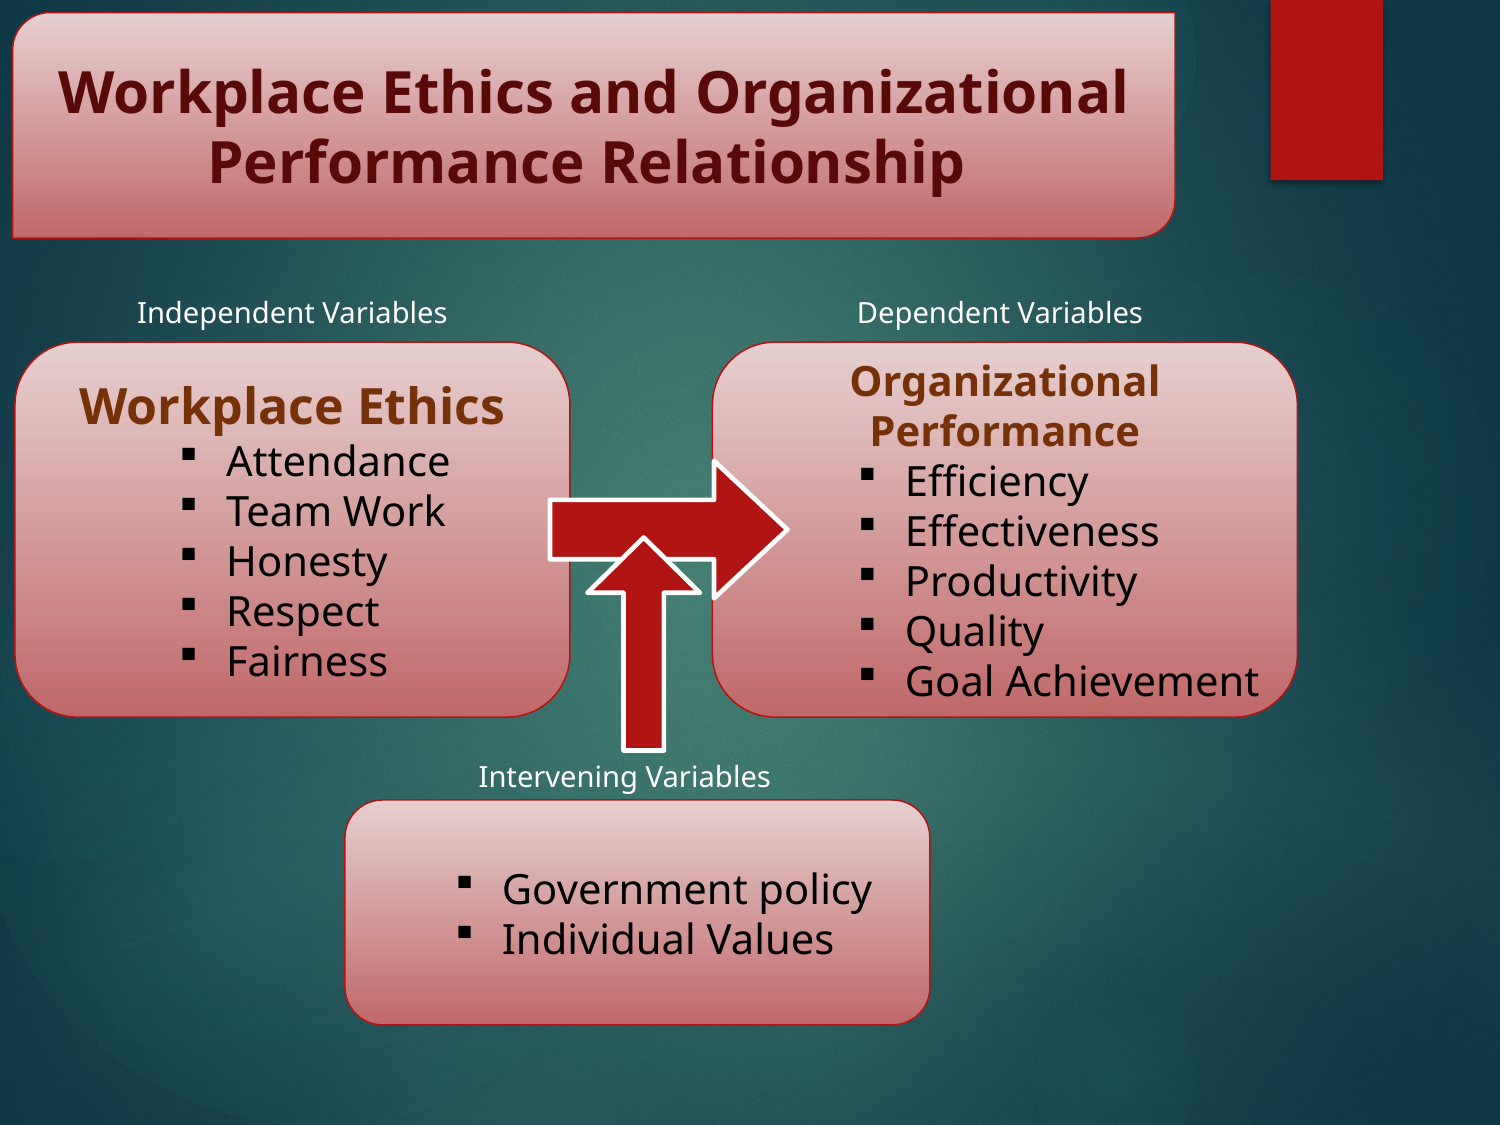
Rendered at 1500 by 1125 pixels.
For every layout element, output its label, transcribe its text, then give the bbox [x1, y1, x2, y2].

text_box Workplace Ethics and Organizational Performance Relationship [11, 11, 1176, 239]
text_box Intervening Variables [450, 750, 800, 801]
text_box Government policy Individual Values [344, 799, 931, 1026]
text_box Independent Variables [117, 287, 468, 338]
text_box Dependent Variables [825, 287, 1175, 338]
text_box Organizational Performance Efficiency Effectiveness Productivity Quality Goal Achievement [711, 341, 1299, 718]
text_box [585, 535, 703, 750]
text_box [547, 458, 790, 601]
text_box Workplace Ethics Attendance Team Work Honesty Respect Fairness [14, 341, 571, 718]
